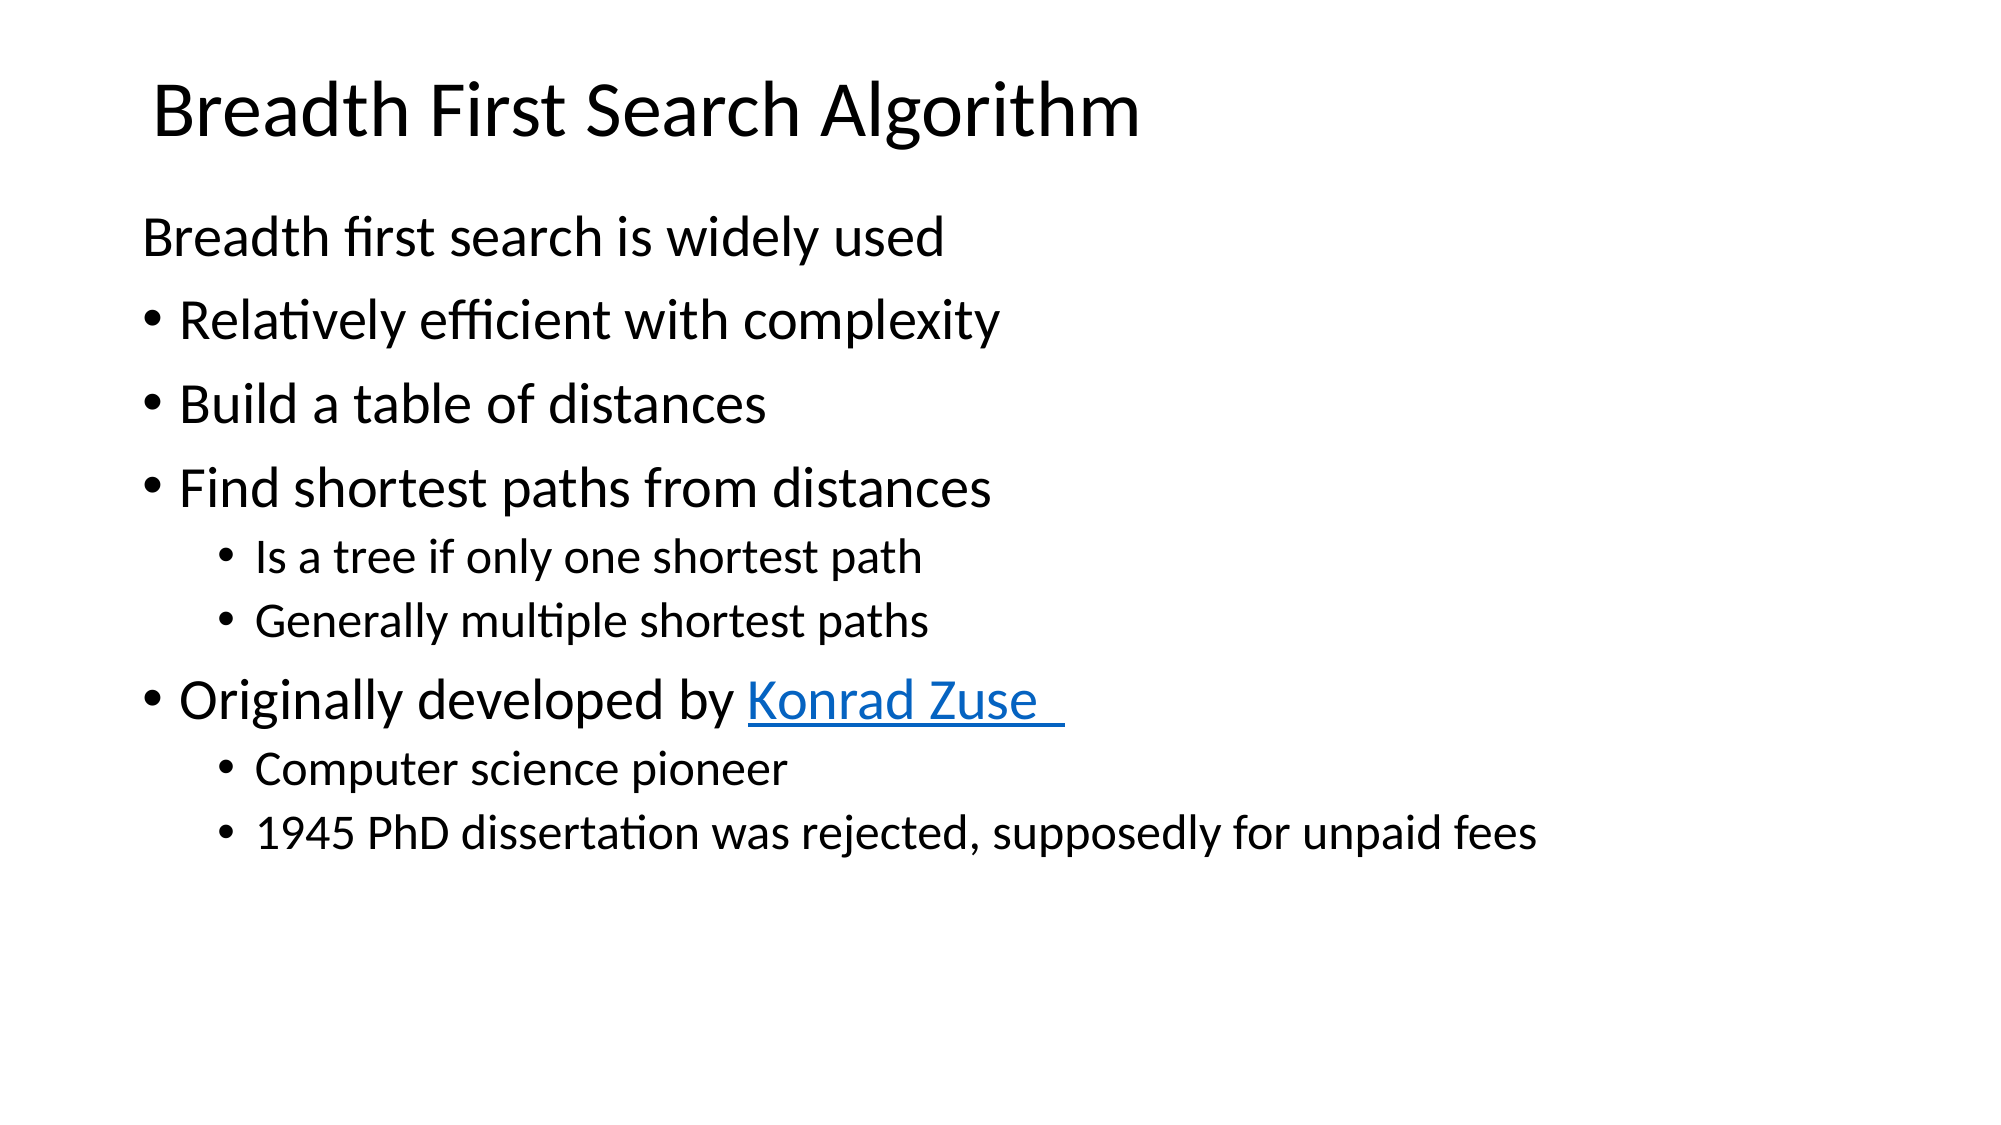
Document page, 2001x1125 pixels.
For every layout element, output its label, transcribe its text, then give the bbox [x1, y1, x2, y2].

title Breadth First Search Algorithm [137, 59, 1863, 162]
